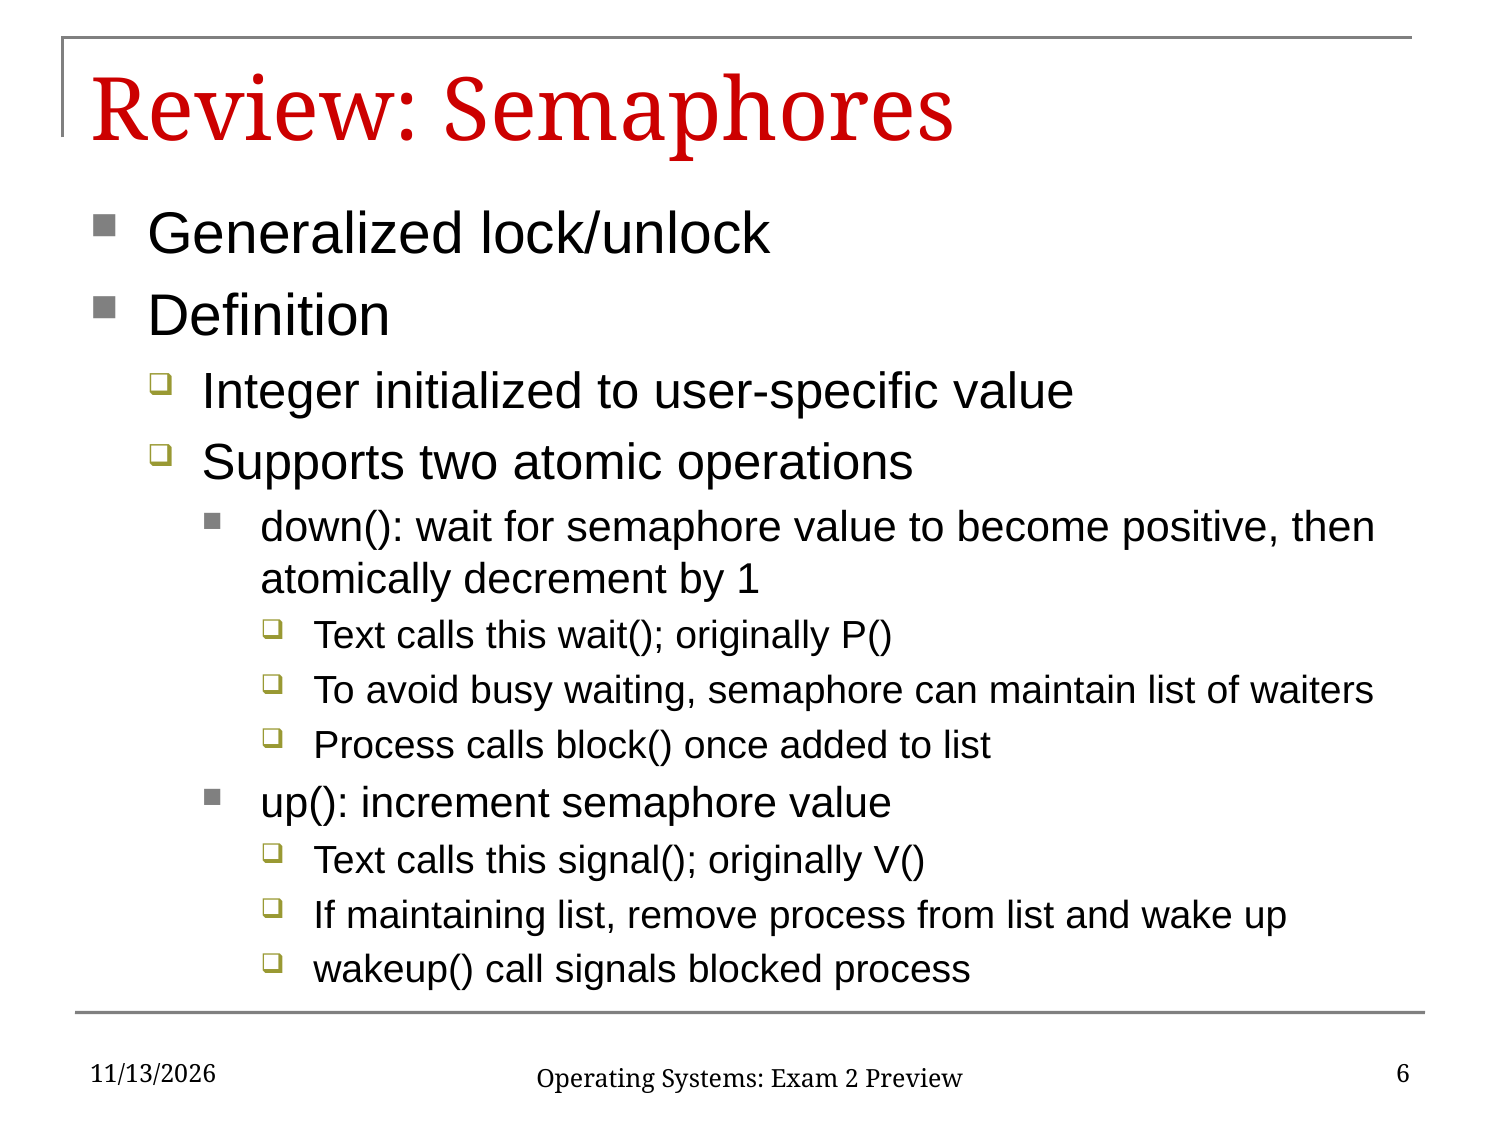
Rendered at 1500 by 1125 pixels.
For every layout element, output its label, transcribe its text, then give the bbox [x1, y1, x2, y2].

title Review: Semaphores [75, 45, 1425, 163]
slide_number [74, 1023, 426, 1100]
footer Operating Systems: Exam 2 Preview [512, 1024, 988, 1101]
list Generalized lock/unlock Definition Integer initialized to user-specific value Supports two atomic operations down(): wait for semaphore value to become positive, then atomically decrement by 1 Text calls this wait(); originally P() To avoid busy waiting, semaphore can maintain list of waiters Process calls block() once added to list up(): increment semaphore value Text calls this signal(); originally V() If maintaining list, remove process from list and wake up wakeup() call signals blocked process [75, 187, 1425, 1006]
slide_number 6 [1074, 1023, 1426, 1100]
